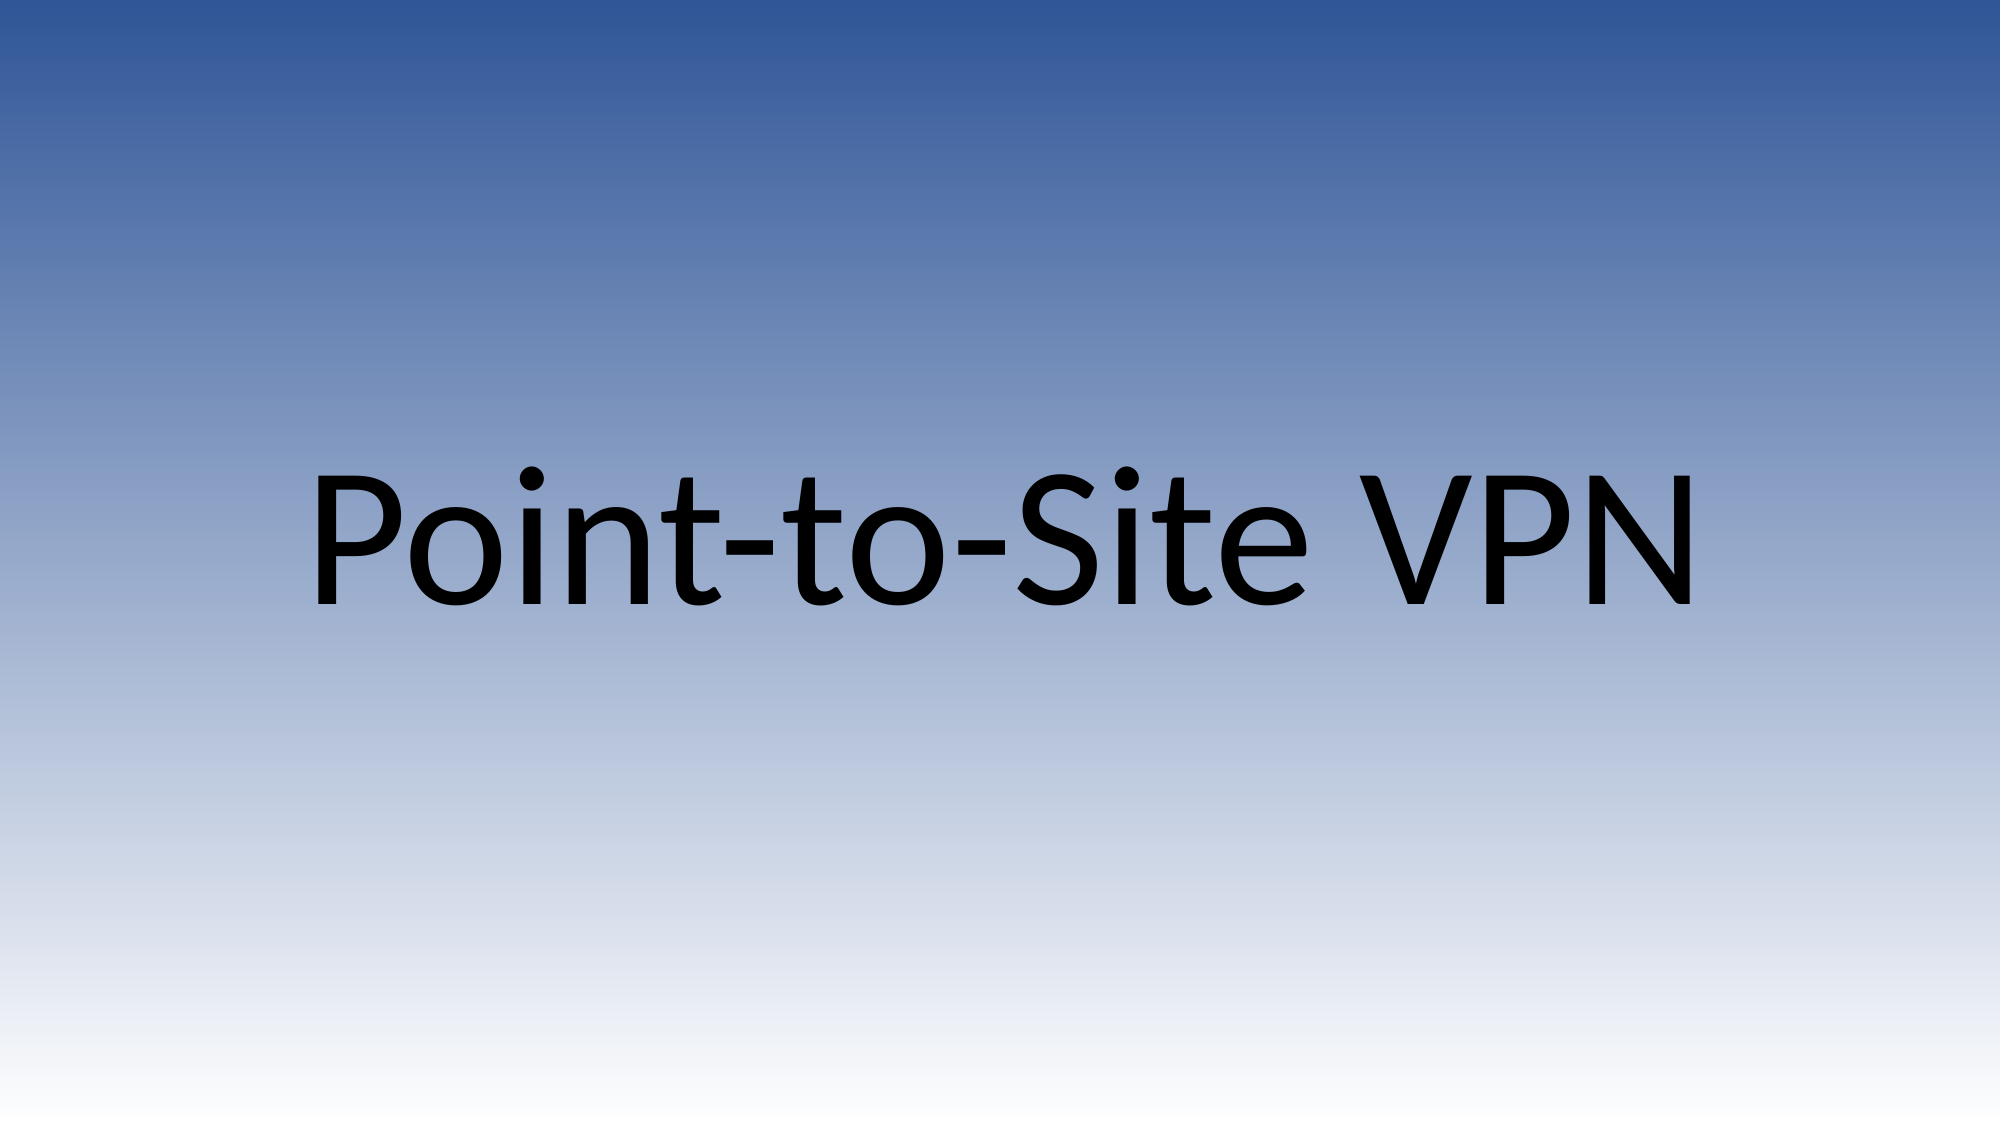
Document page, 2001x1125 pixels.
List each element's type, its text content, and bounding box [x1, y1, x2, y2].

text_box Point-to-Site VPN [290, 397, 1741, 652]
